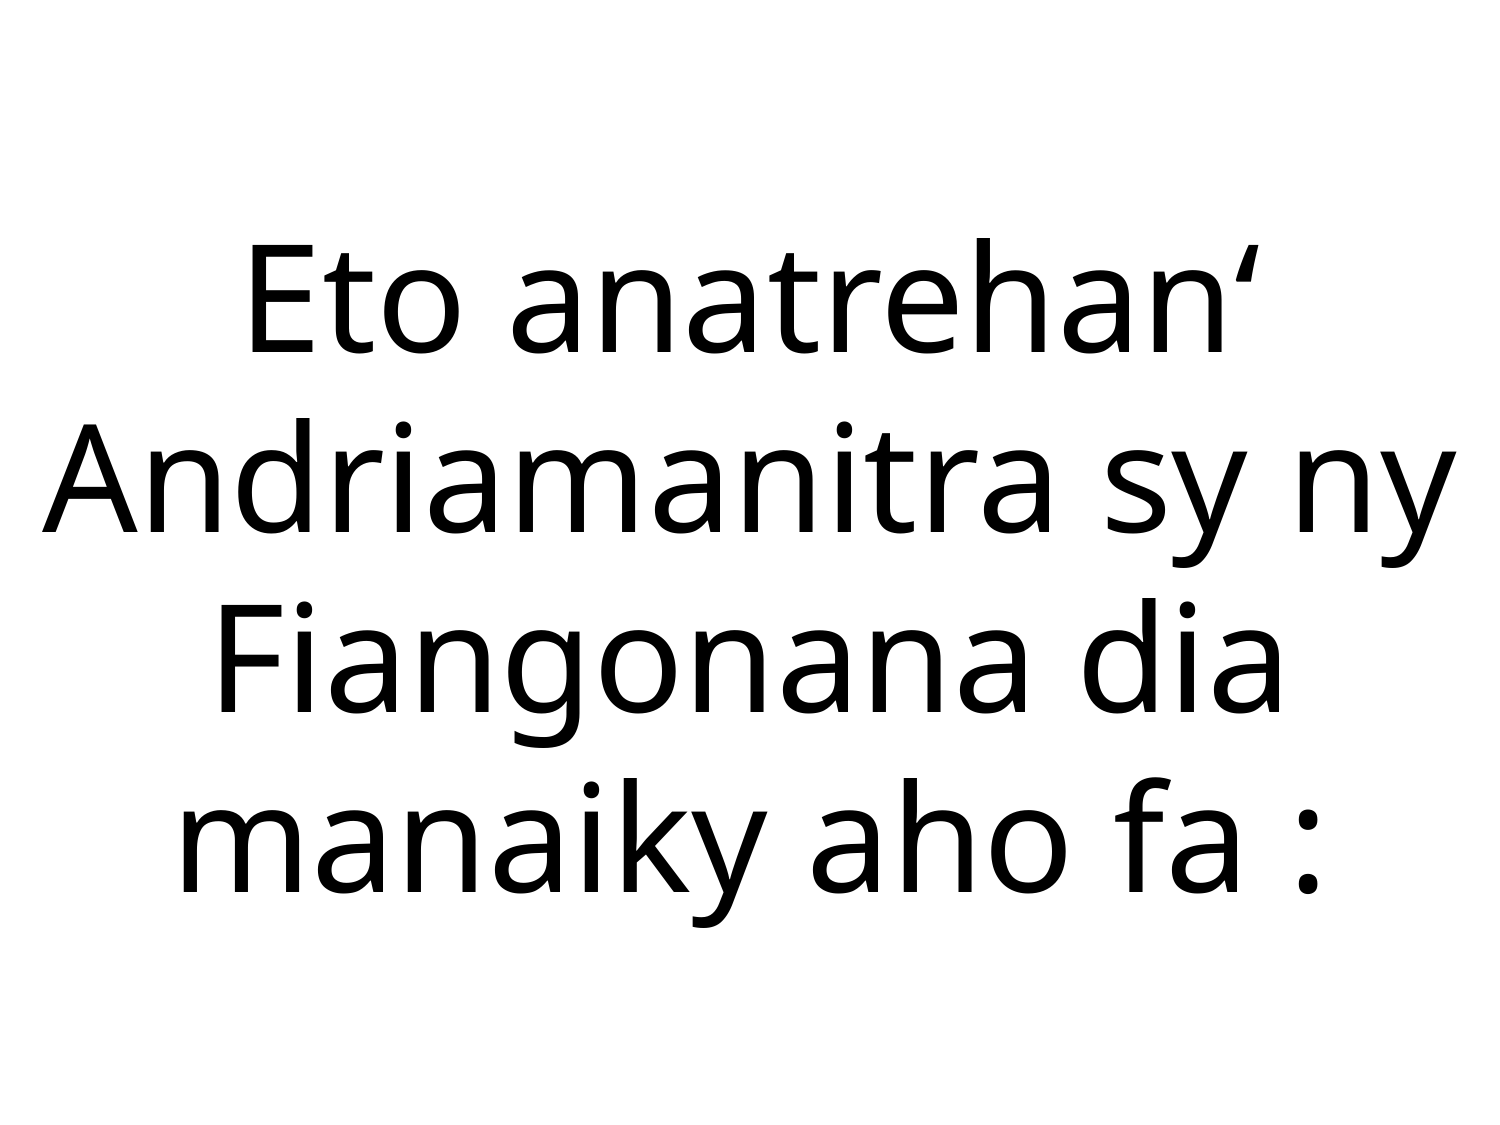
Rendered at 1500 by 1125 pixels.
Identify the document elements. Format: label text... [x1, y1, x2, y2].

subtitle Eto anatrehan‘ Andriamanitra sy ny Fiangonana dia manaiky aho fa : [0, 0, 1500, 1125]
